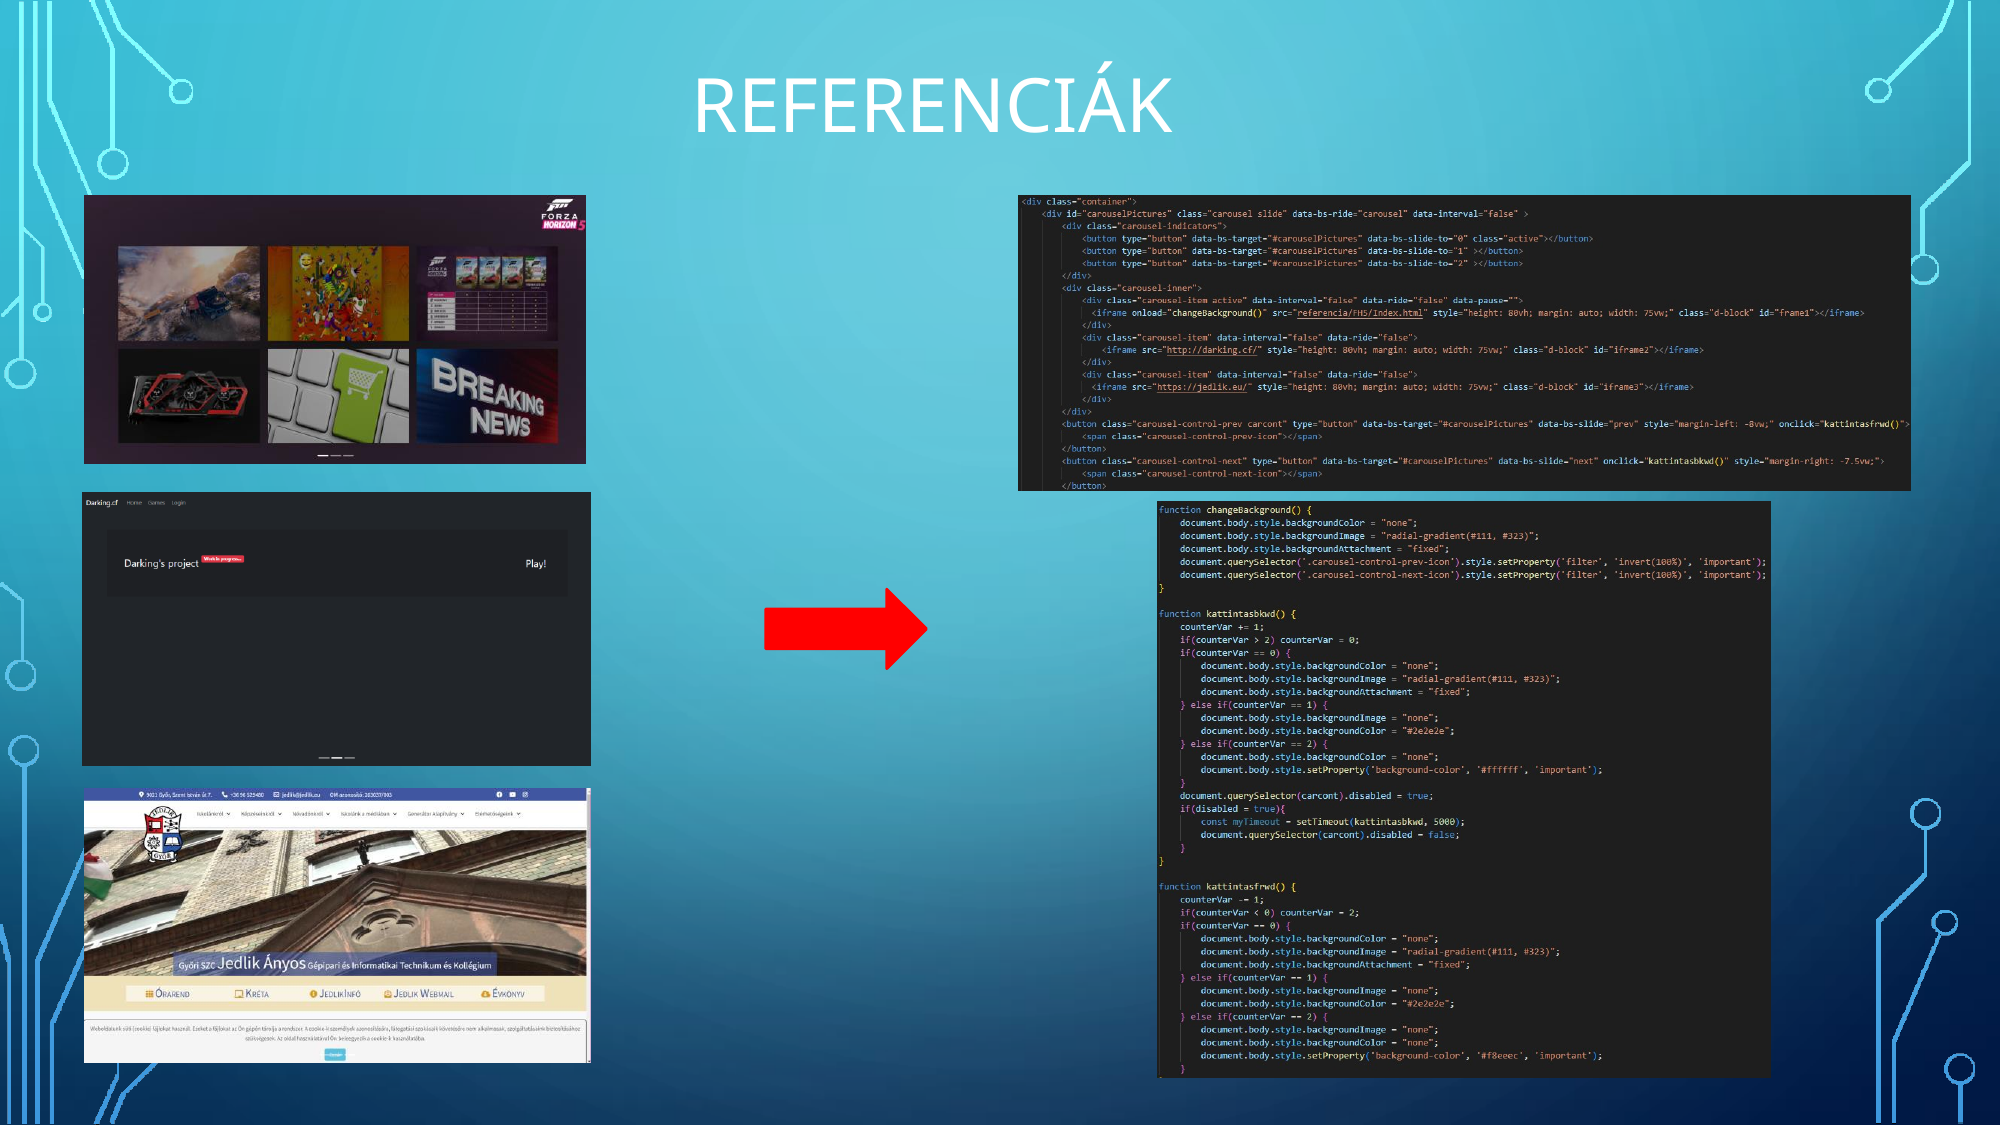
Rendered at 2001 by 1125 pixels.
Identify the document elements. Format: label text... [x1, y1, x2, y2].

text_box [764, 587, 929, 671]
title REFERENCIÁK [689, 55, 1294, 246]
picture [0, 0, 2000, 1125]
